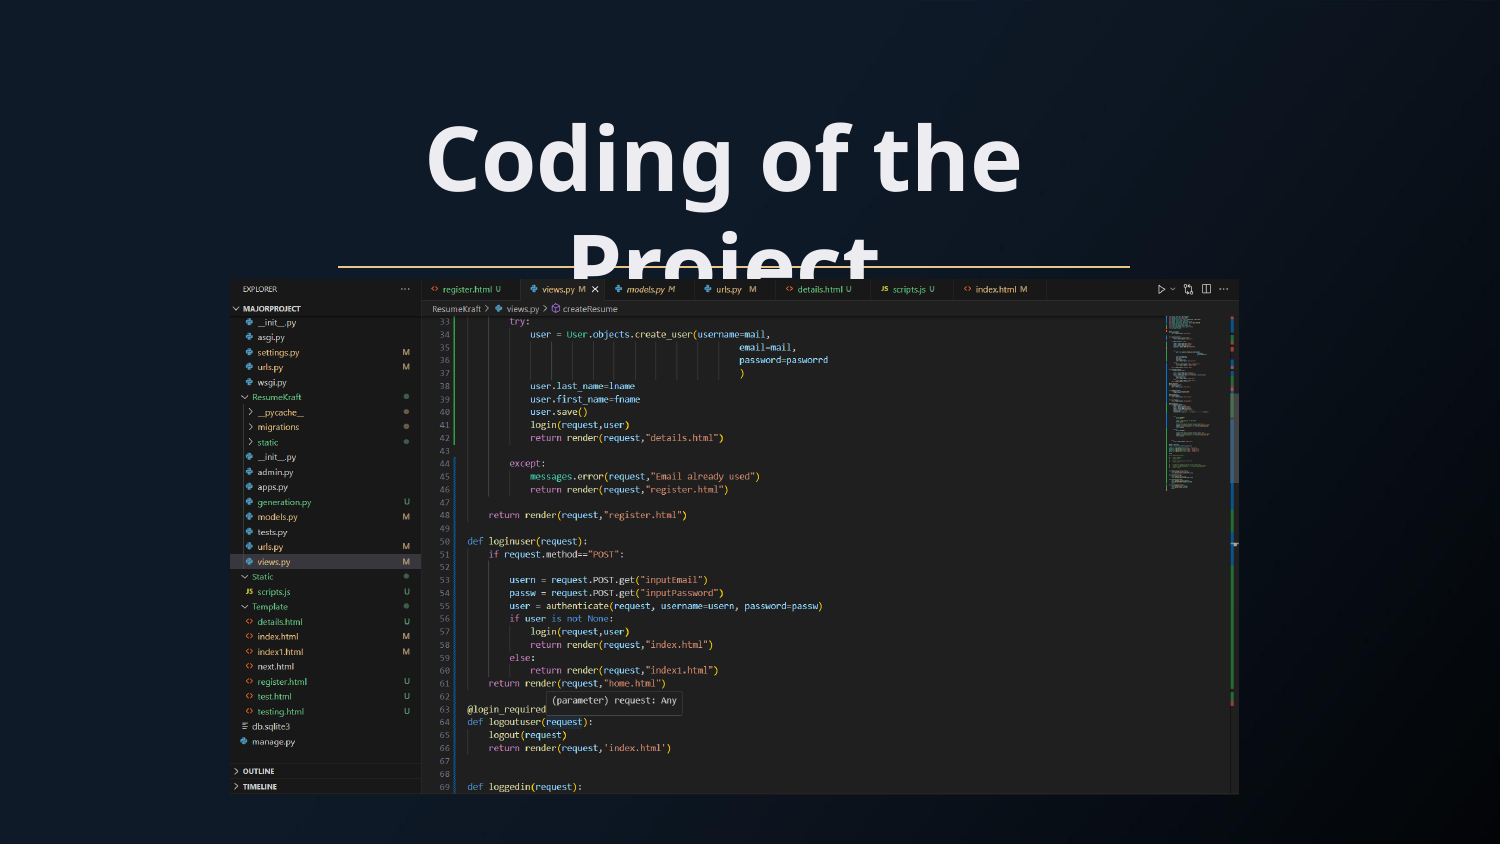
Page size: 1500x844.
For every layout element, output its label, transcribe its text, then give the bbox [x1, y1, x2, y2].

picture [0, 0, 1500, 844]
title Coding of the Project [283, 170, 1164, 249]
